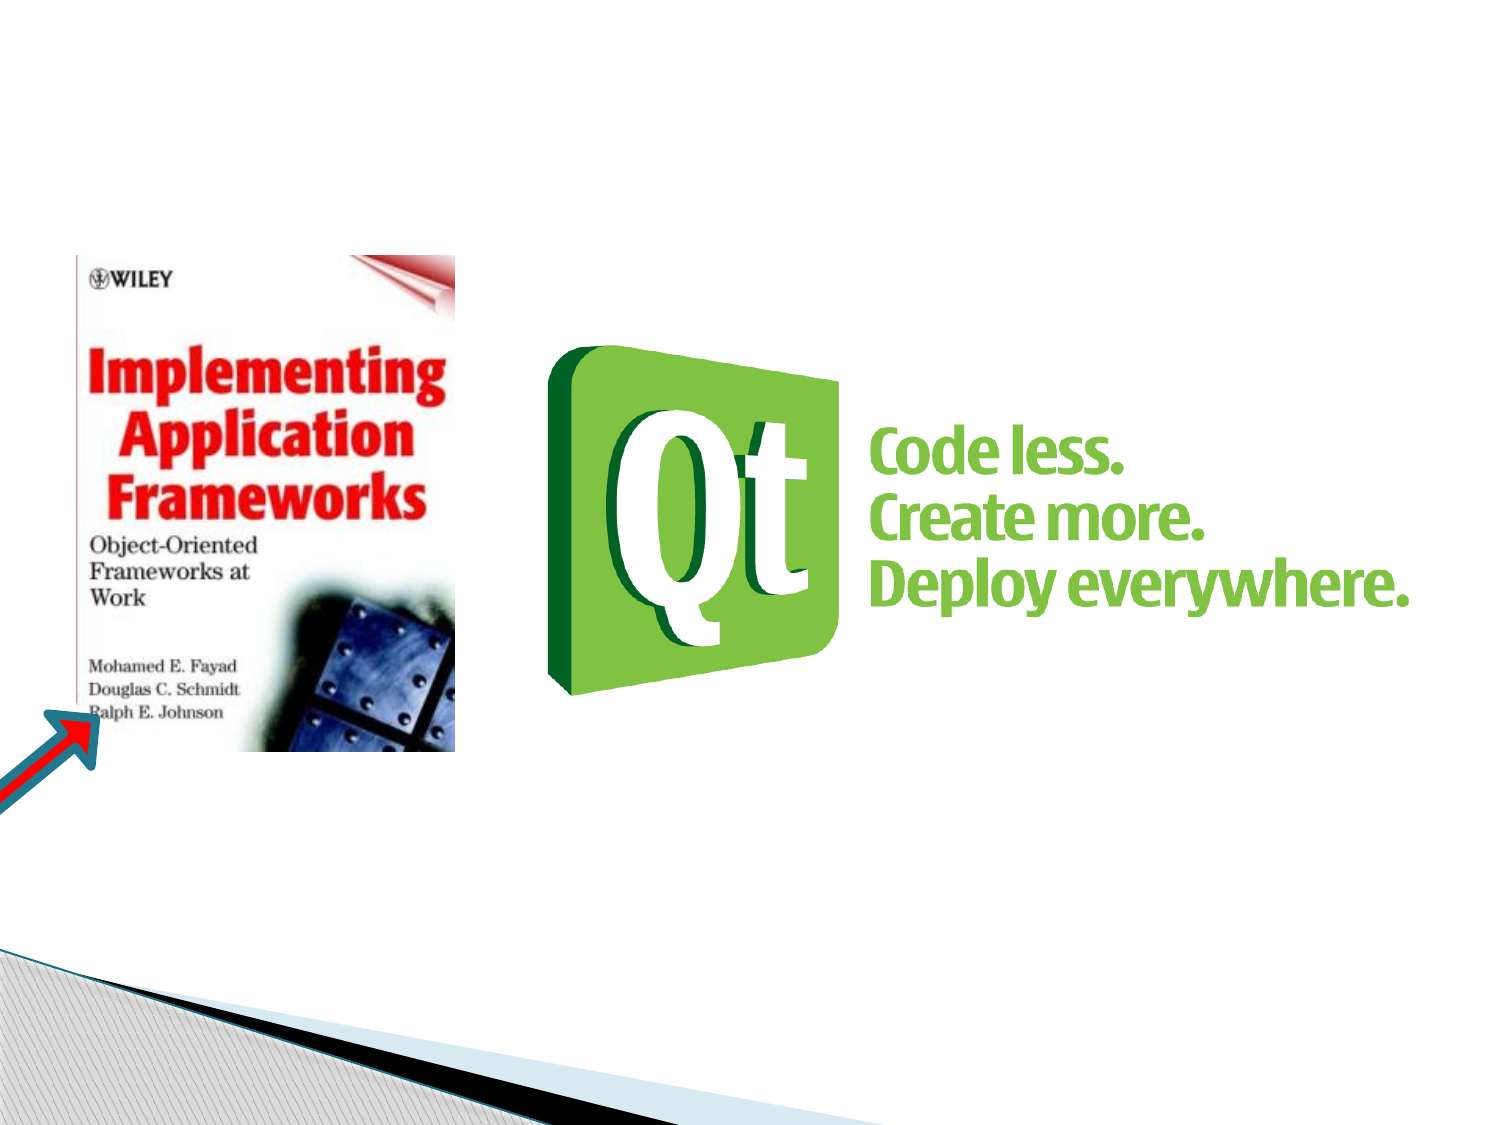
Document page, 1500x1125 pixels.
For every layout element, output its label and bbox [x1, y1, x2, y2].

picture [513, 314, 1427, 764]
text_box [82, 763, 96, 771]
picture [76, 255, 455, 752]
text_box [0, 709, 71, 815]
